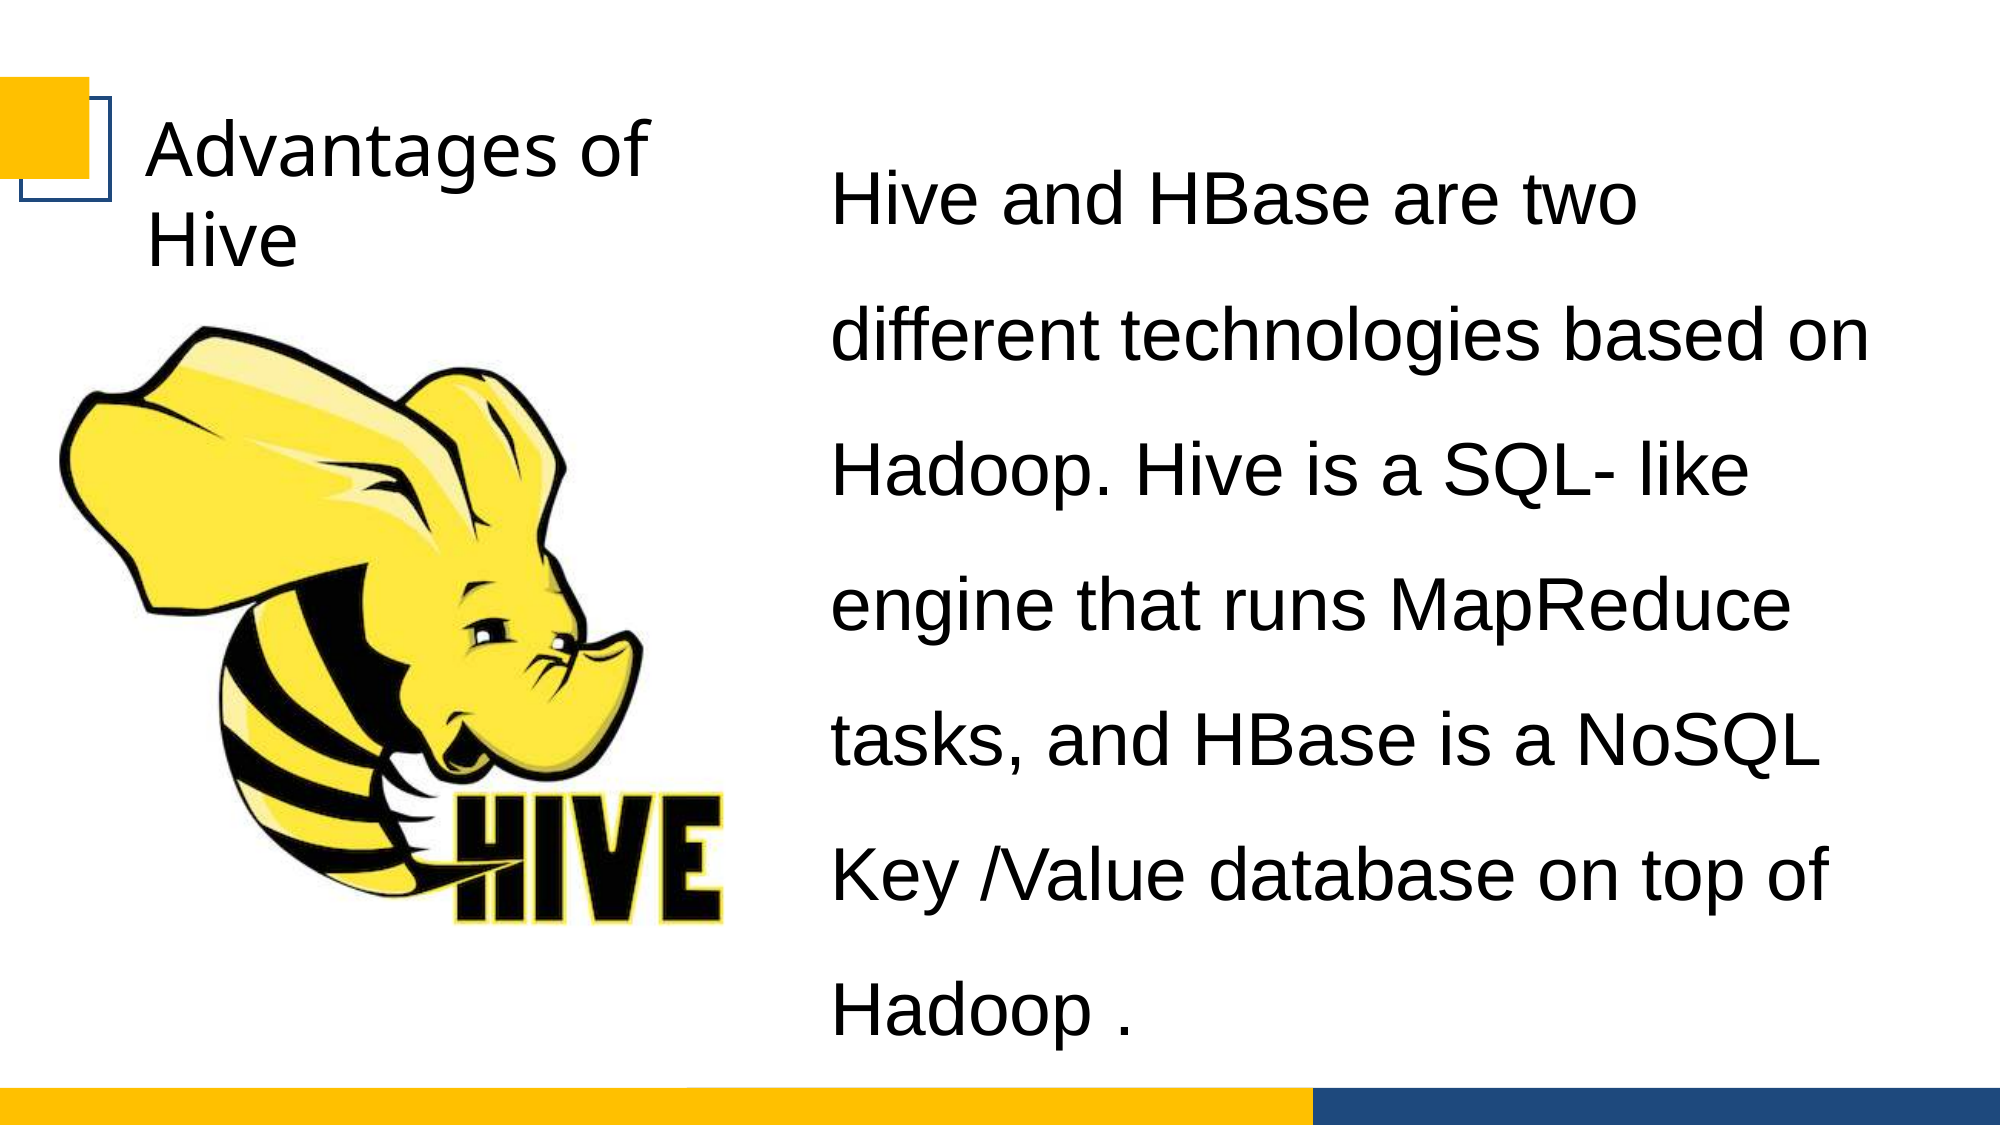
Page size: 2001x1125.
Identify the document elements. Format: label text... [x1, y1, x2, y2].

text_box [0, 1087, 2000, 1125]
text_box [0, 76, 111, 200]
text_box Hive and HBase are two different technologies based on Hadoop. Hive is a SQL- like engine that runs MapReduce tasks, and HBase is a NoSQL Key /Value database on top of Hadoop . [815, 97, 1888, 1058]
picture [35, 311, 742, 935]
text_box Advantages of Hive [130, 93, 779, 289]
